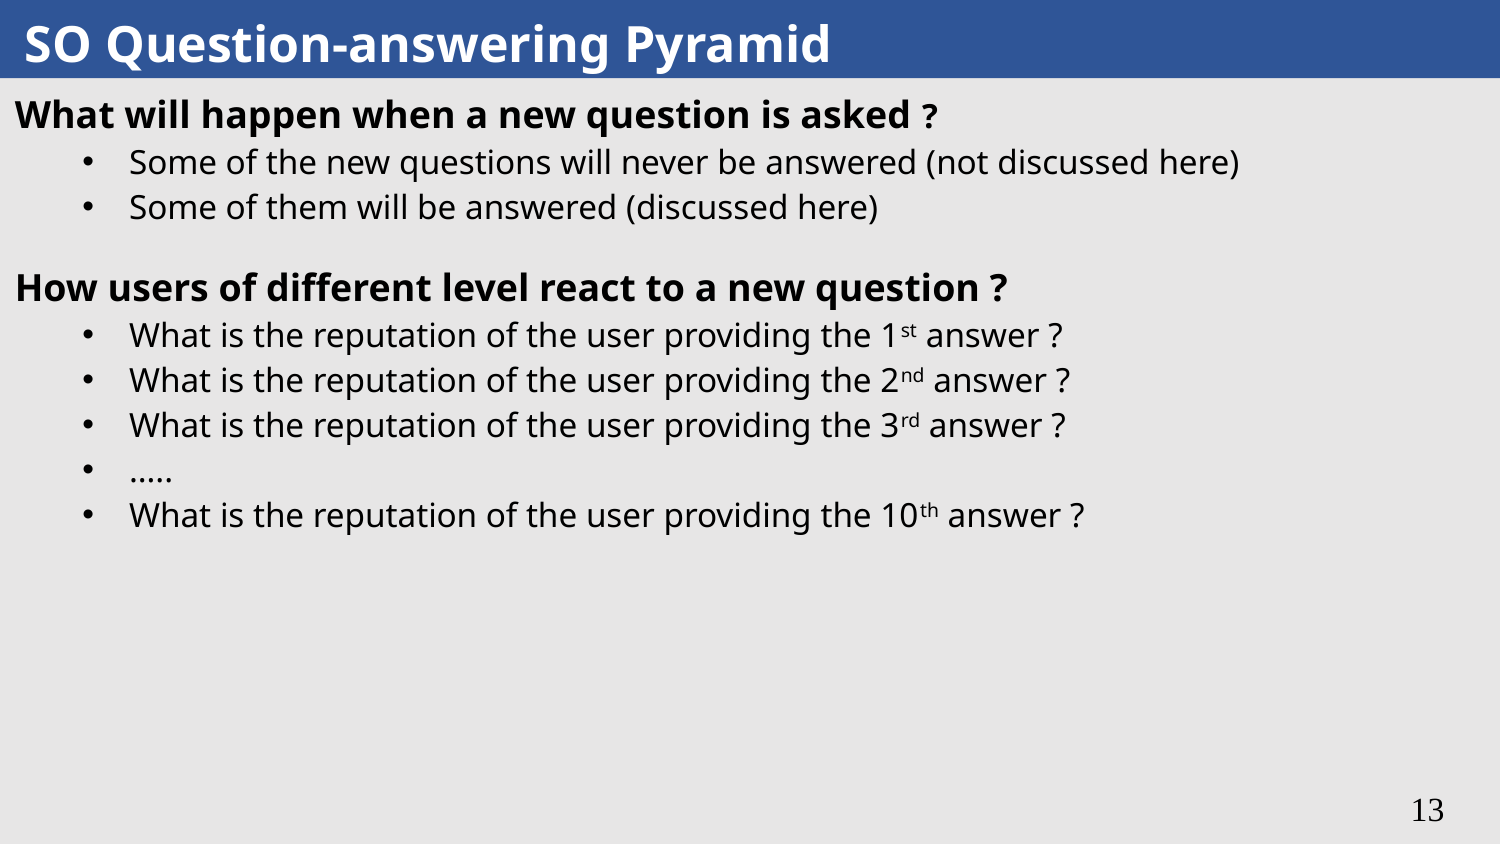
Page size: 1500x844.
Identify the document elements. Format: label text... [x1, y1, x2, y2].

text_box How users of different level react to a new question ? What is the reputation of the user providing the 1st answer ? What is the reputation of the user providing the 2nd answer ? What is the reputation of the user providing the 3rd answer ? ….. What is the reputation of the user providing the 10th answer ? [0, 257, 1396, 542]
text_box SO Question-answering Pyramid [10, 0, 1229, 83]
slide_number 13 [1395, 780, 1477, 826]
text_box What will happen when a new question is asked ? Some of the new questions will never be answered (not discussed here) Some of them will be answered (discussed here) [0, 83, 1396, 234]
